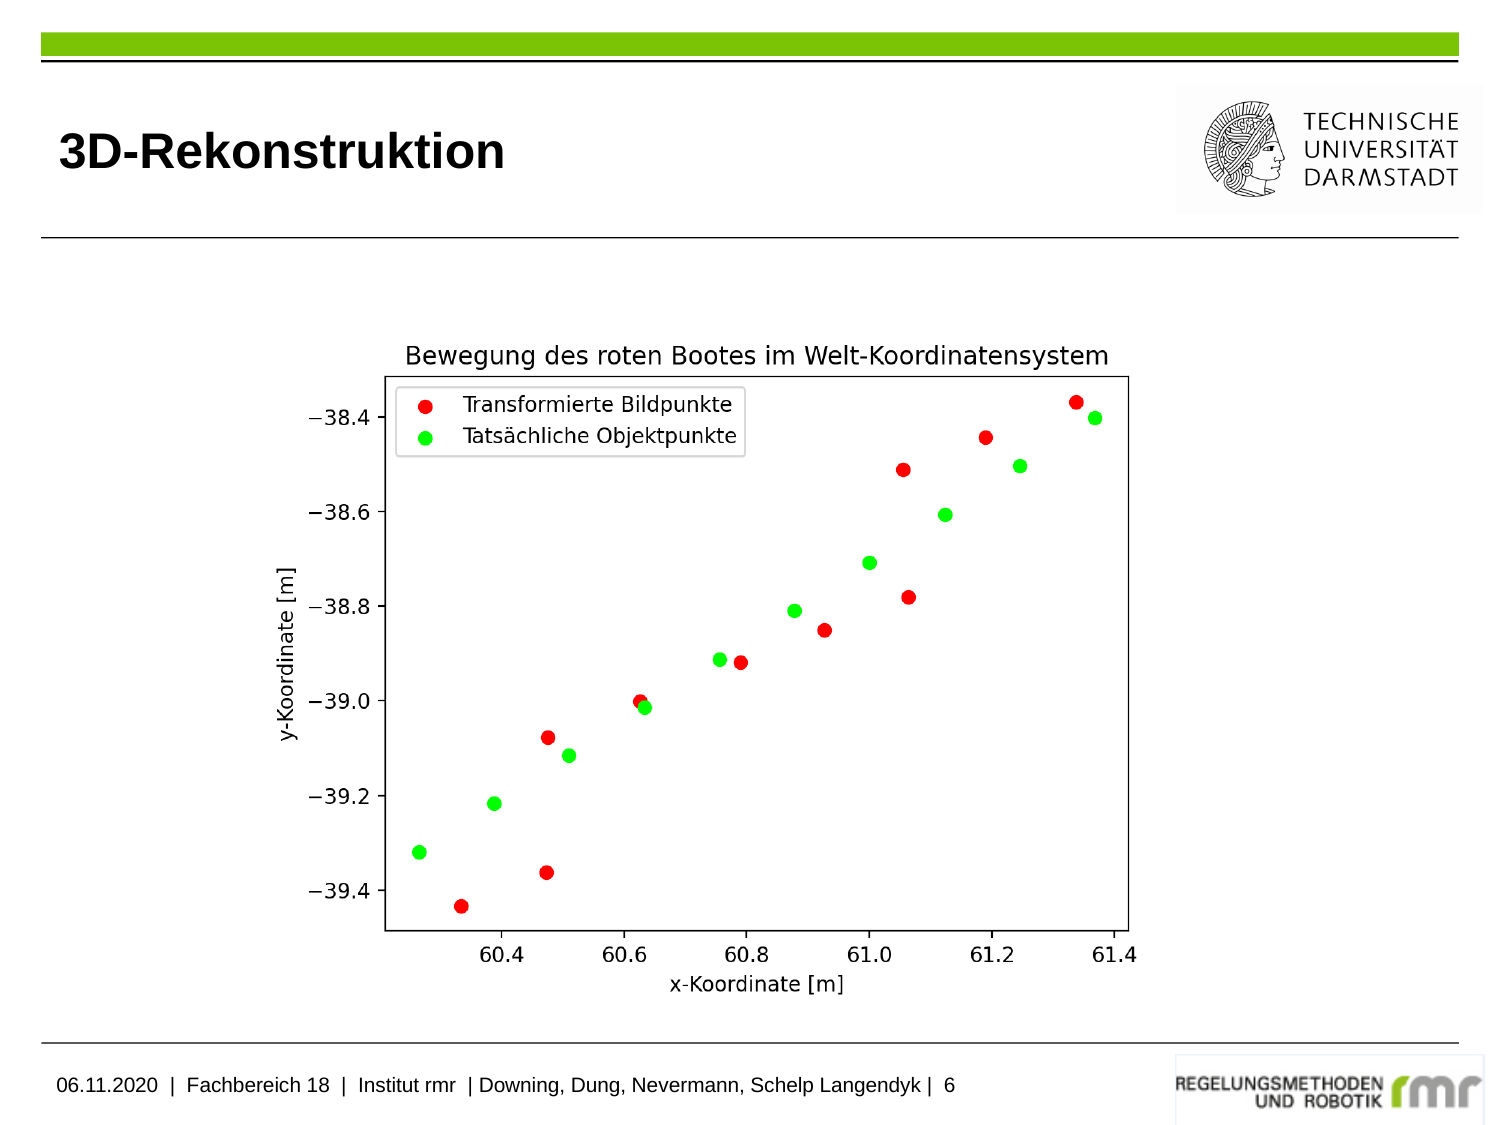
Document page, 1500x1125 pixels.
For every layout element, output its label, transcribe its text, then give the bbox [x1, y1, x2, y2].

title 3D-Rekonstruktion [58, 79, 1149, 218]
picture [1175, 84, 1483, 214]
picture [1175, 1054, 1486, 1125]
picture [265, 290, 1225, 1010]
